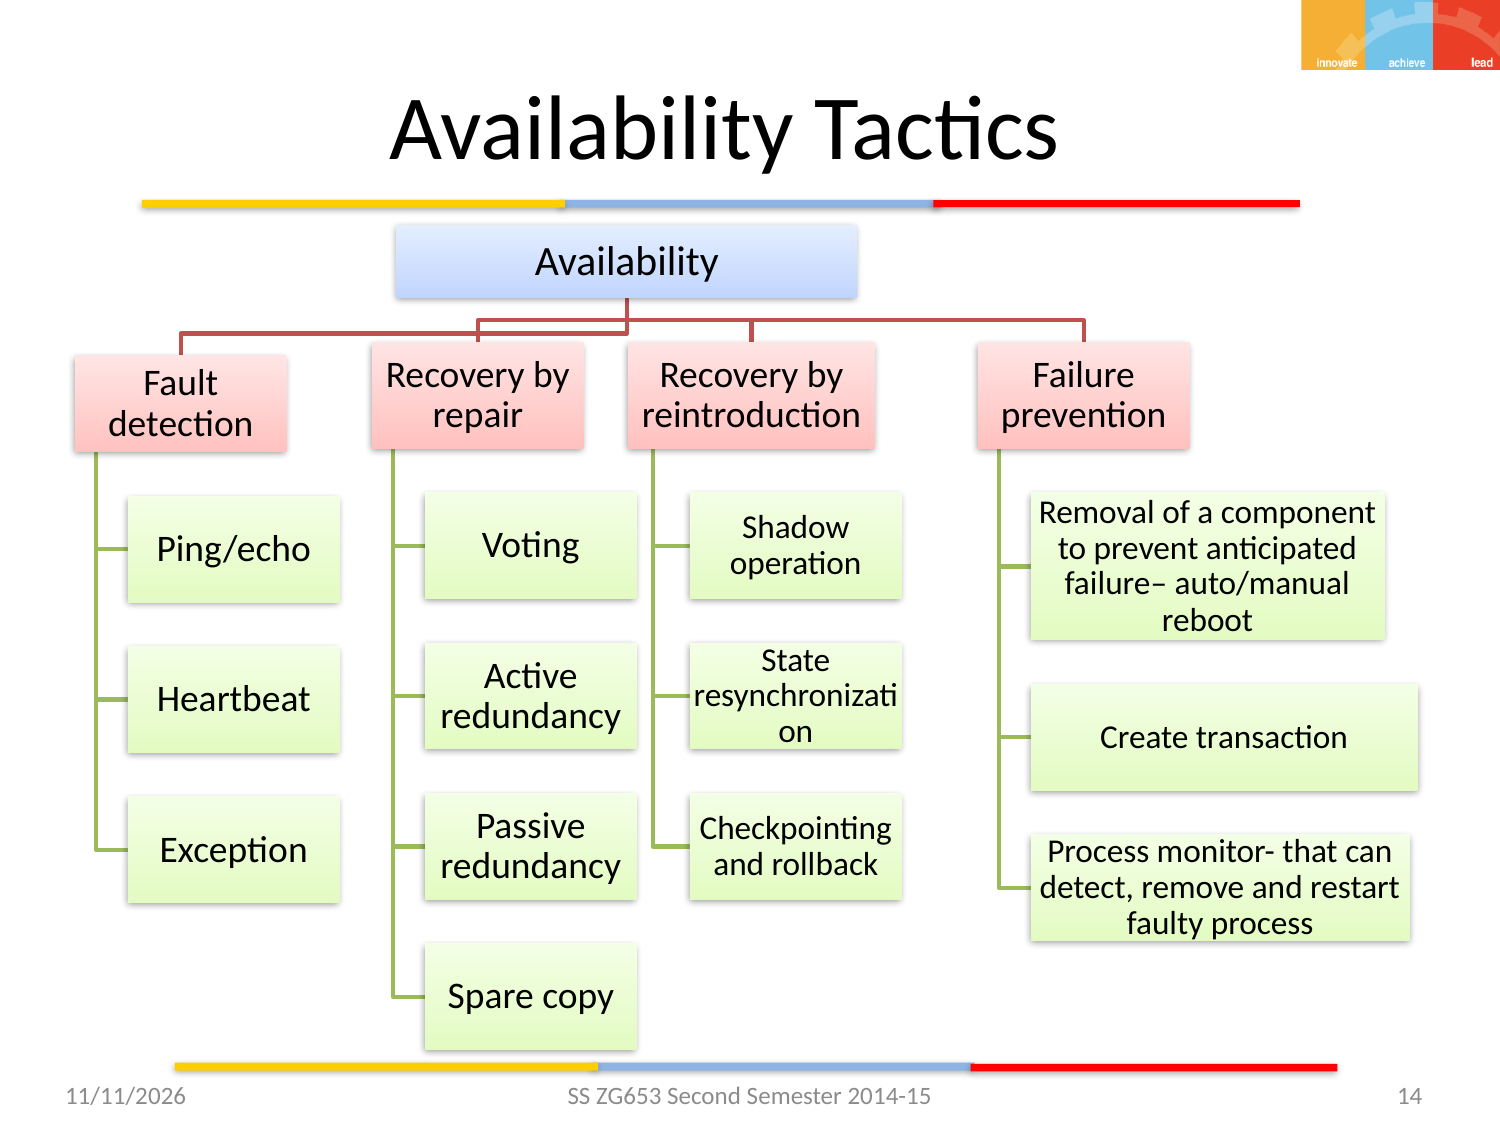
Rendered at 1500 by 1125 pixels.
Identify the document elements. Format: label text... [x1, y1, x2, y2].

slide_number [50, 1065, 400, 1125]
footer SS ZG653 Second Semester 2014-15 [512, 1065, 988, 1125]
title Availability Tactics [49, 45, 1401, 201]
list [49, 224, 1426, 1051]
slide_number 14 [1087, 1065, 1438, 1125]
picture [1301, 0, 1500, 70]
